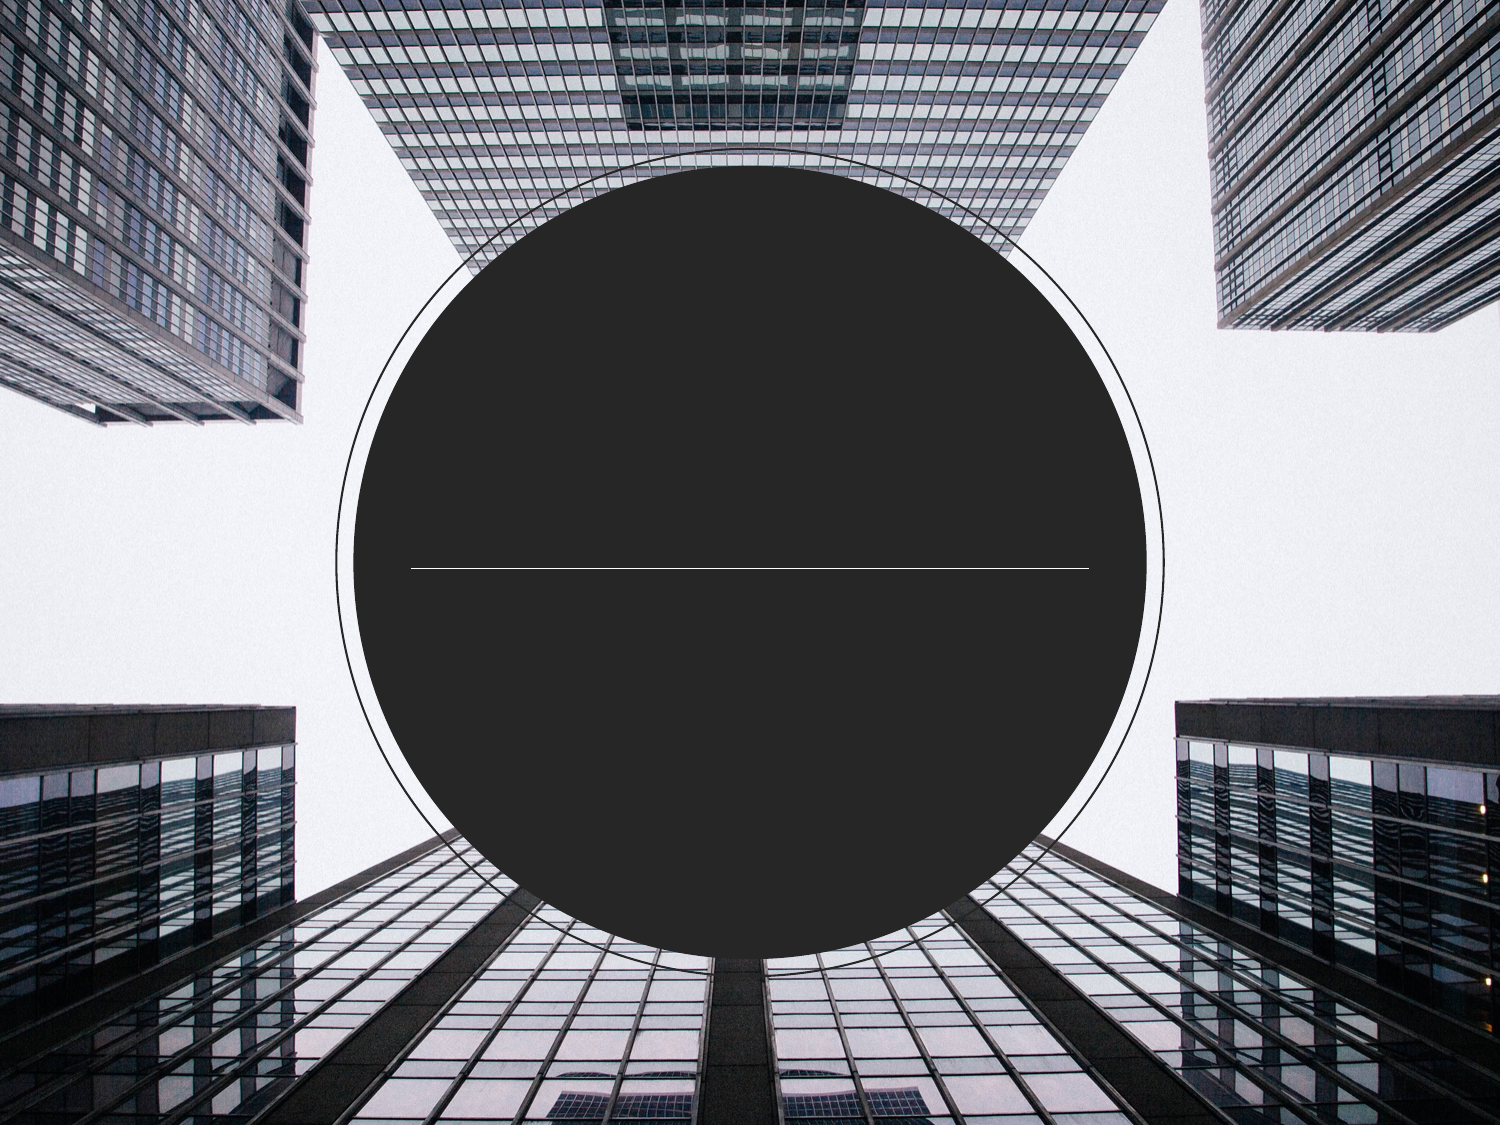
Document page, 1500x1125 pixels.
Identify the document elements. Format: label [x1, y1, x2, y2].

picture [0, 0, 1500, 1125]
text_box [394, 438, 1106, 773]
